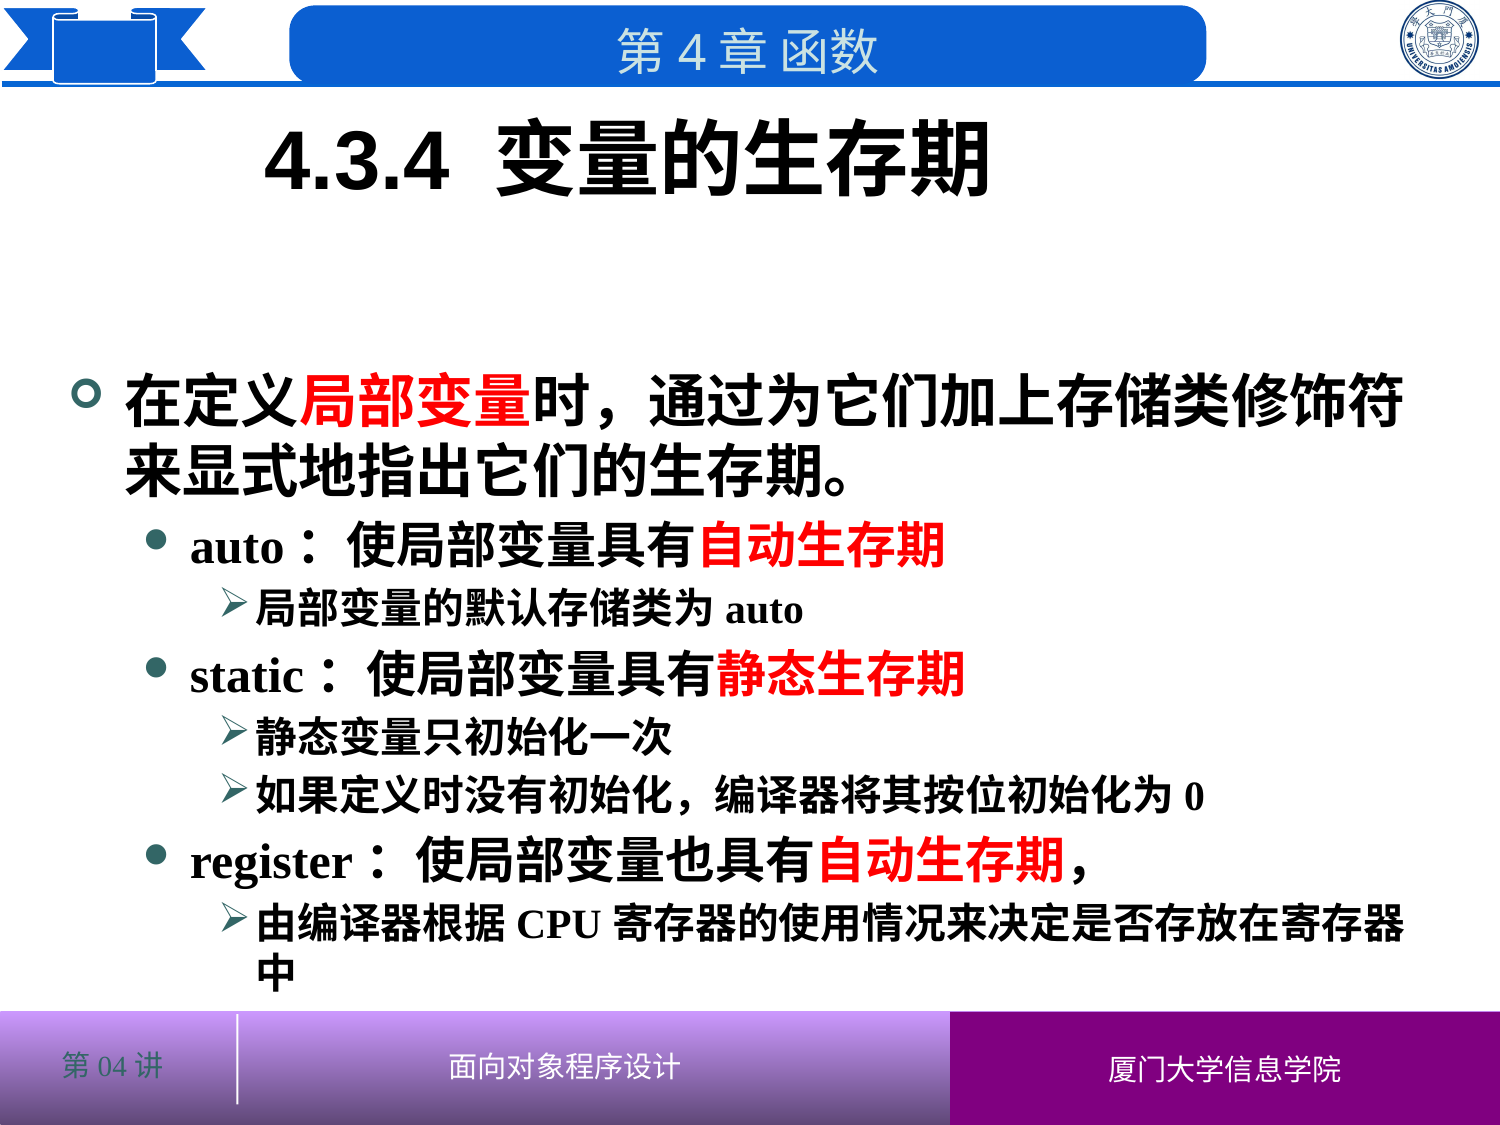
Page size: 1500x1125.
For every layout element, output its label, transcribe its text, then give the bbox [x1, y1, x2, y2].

slide_number [249, 1024, 463, 1101]
picture [1399, 0, 1480, 80]
list 在定义局部变量时，通过为它们加上存储类修饰符来显式地指出它们的生存期。 auto：使局部变量具有自动生存期 局部变量的默认存储类为auto static：使局部变量具有静态生存期 静态变量只初始化一次 如果定义时没有初始化，编译器将其按位初始化为0 register：使局部变量也具有自动生存期， 由编译器根据CPU寄存器的使用情况来决定是否存放在寄存器中 [52, 356, 1454, 1000]
text_box 4.3.4 变量的生存期 [249, 31, 1465, 282]
